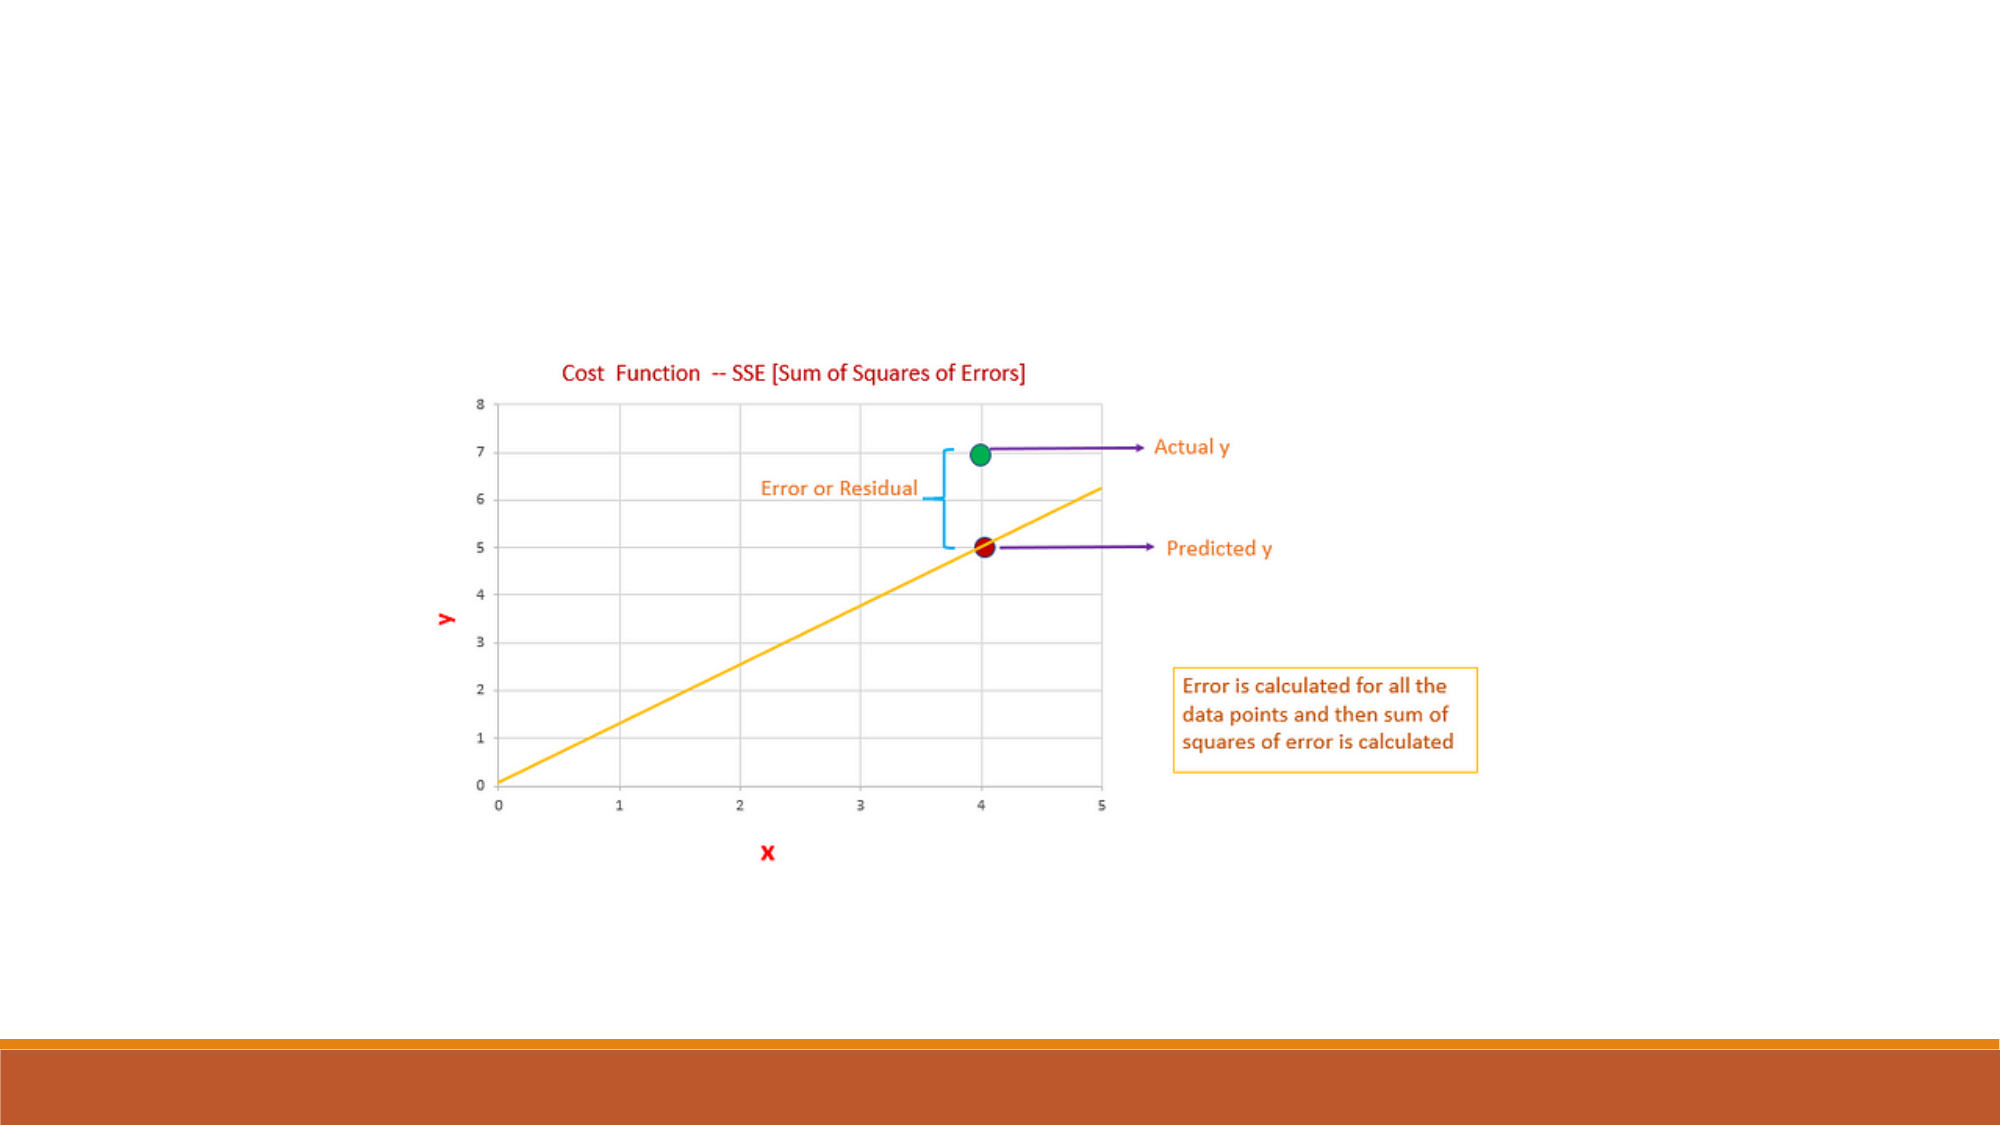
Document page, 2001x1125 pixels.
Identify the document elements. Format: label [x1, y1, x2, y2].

picture [398, 330, 1494, 899]
